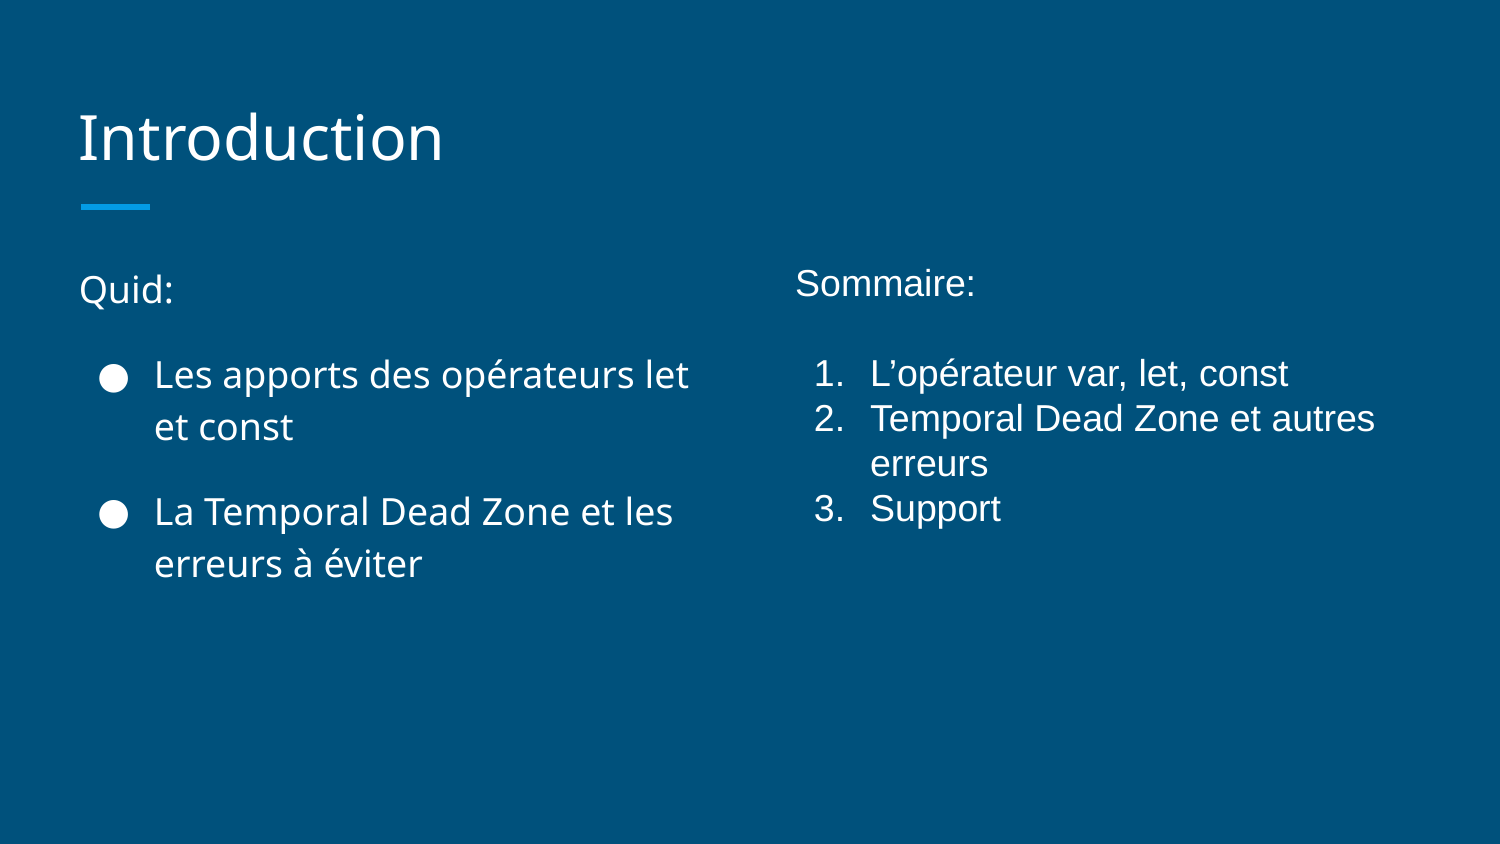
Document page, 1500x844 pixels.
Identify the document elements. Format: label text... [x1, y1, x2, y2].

list Sommaire: L’opérateur var, let, const Temporal Dead Zone et autres erreurs Support [780, 244, 1437, 750]
list Quid: Les apports des opérateurs let et const La Temporal Dead Zone et les erreurs à éviter [63, 244, 720, 750]
title Introduction [63, 75, 1437, 188]
